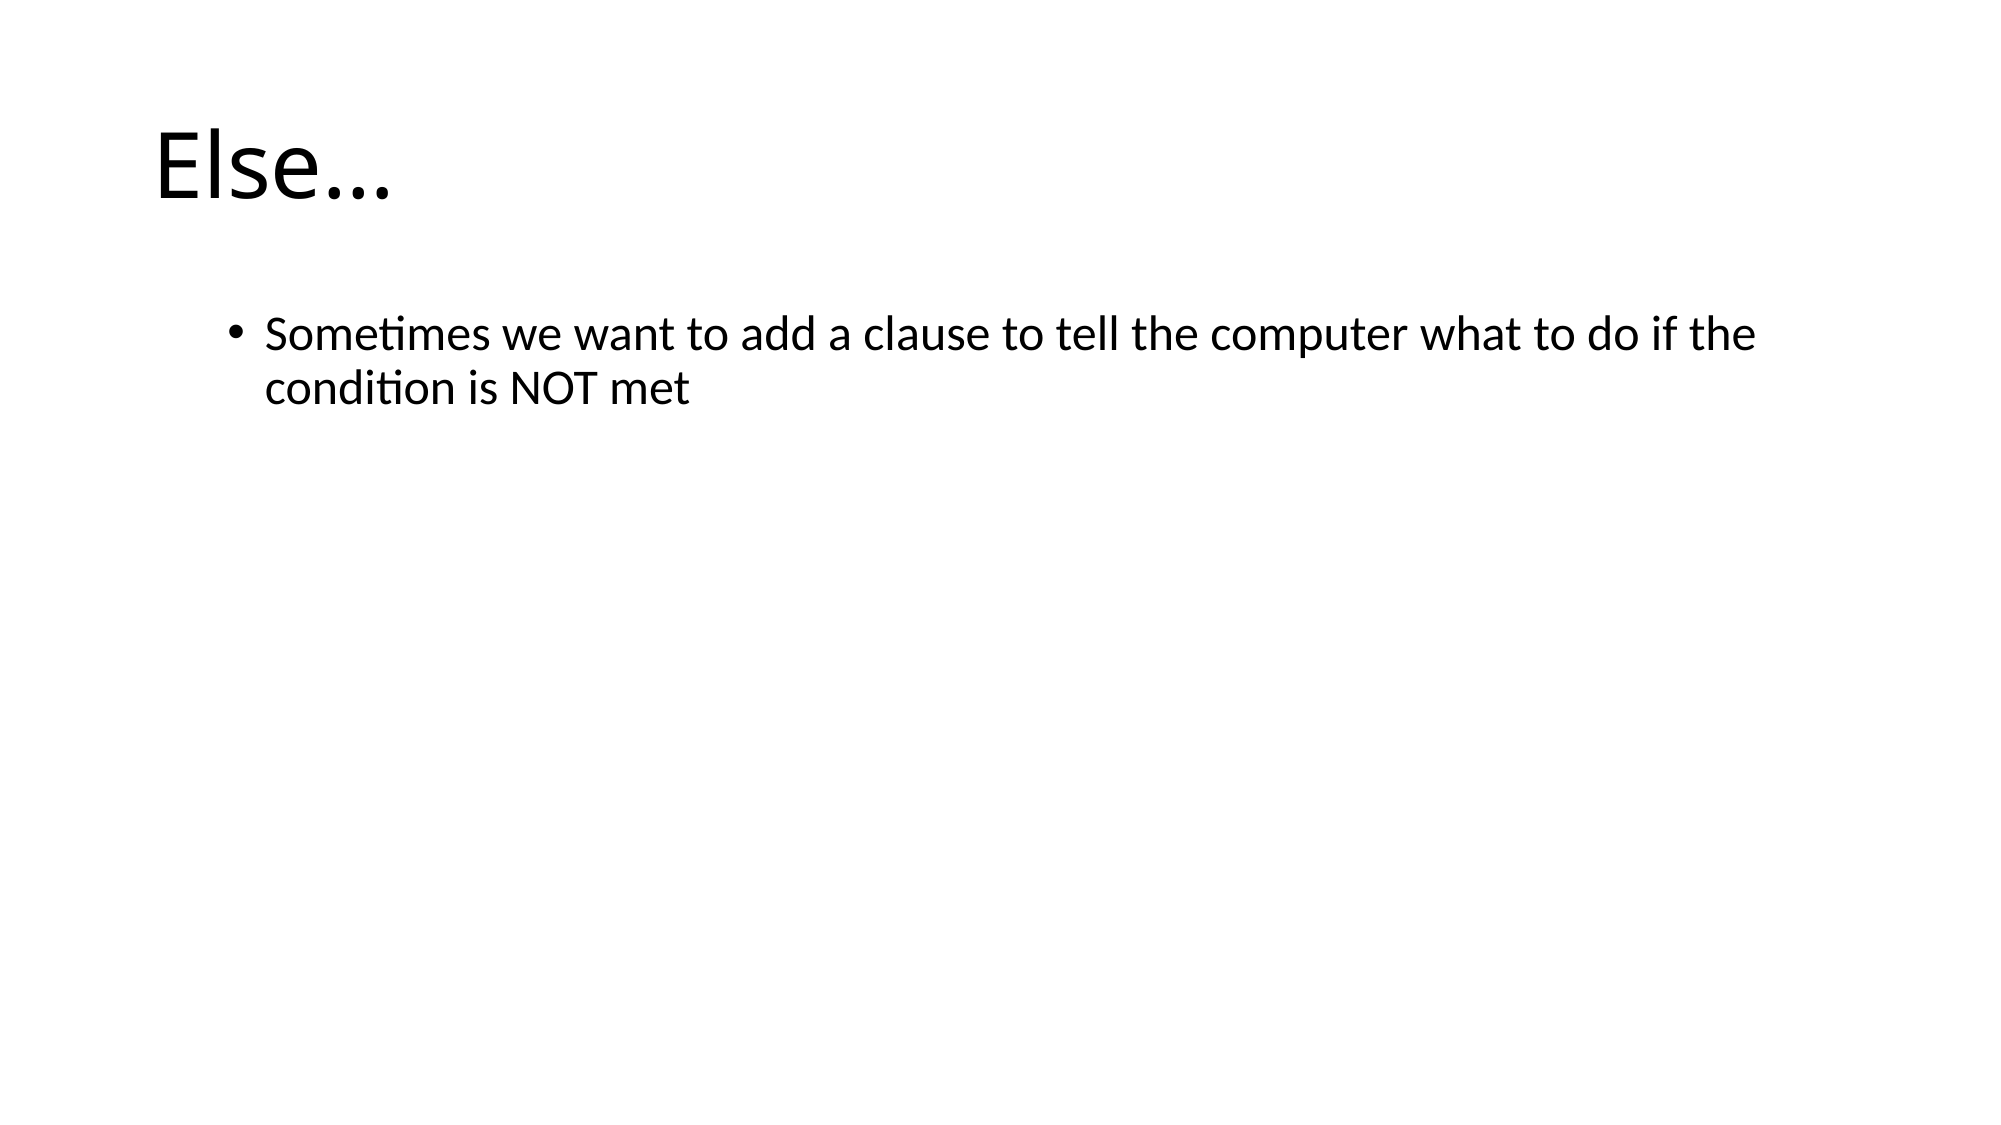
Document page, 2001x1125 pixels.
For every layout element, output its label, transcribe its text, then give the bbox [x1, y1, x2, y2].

list Sometimes we want to add a clause to tell the computer what to do if the condition is NOT met [137, 299, 1863, 1014]
title Else… [137, 59, 1863, 278]
